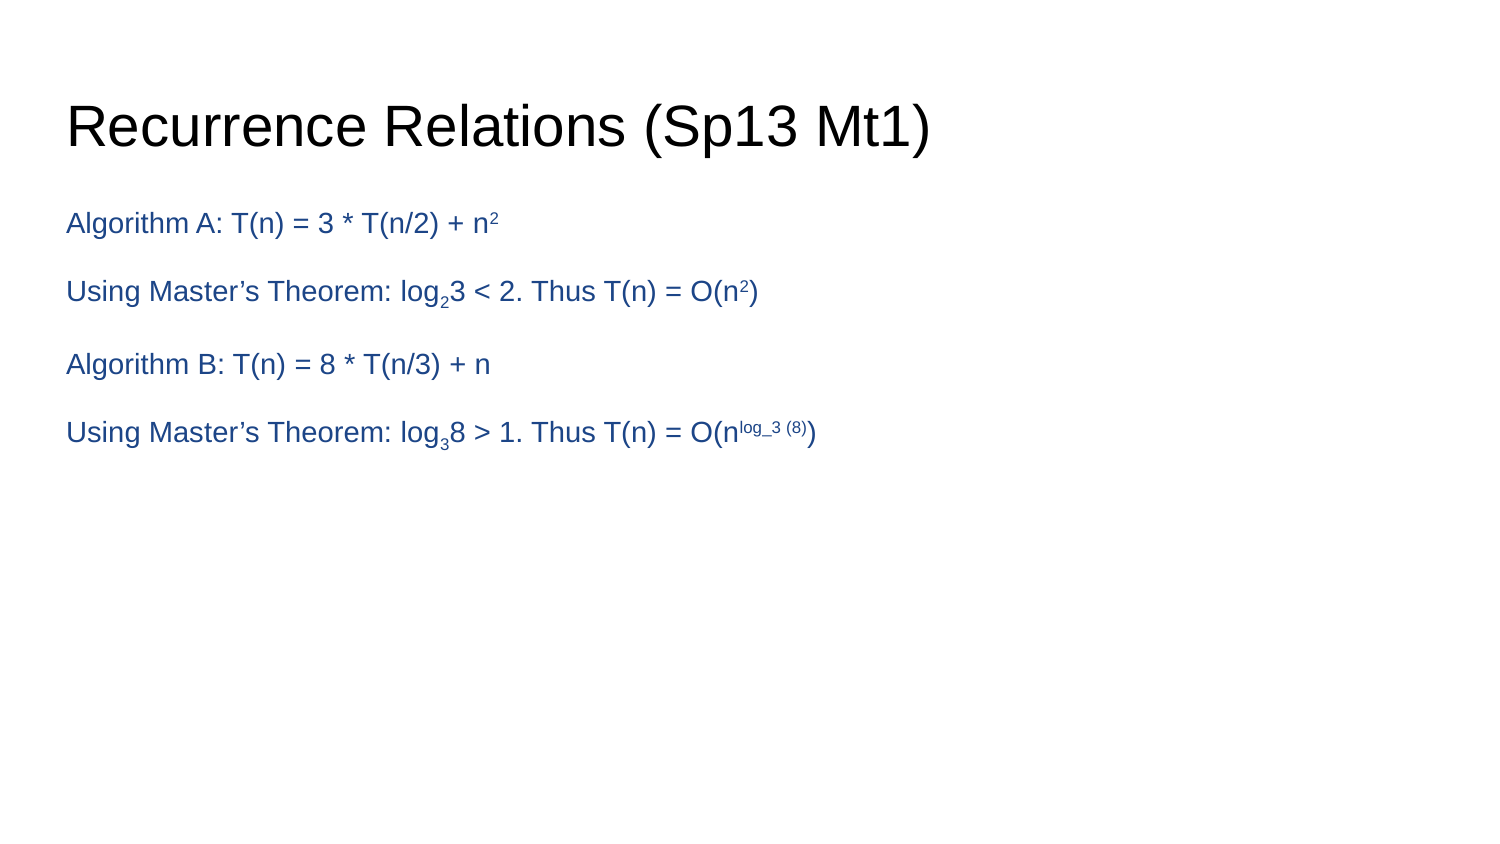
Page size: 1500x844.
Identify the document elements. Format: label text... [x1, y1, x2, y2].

title Recurrence Relations (Sp13 Mt1) [51, 72, 1449, 167]
list Algorithm A: T(n) = 3 * T(n/2) + n2 Using Master’s Theorem: log23 < 2. Thus T(n) = O(n2) Algorithm B: T(n) = 8 * T(n/3) + n Using Master’s Theorem: log38 > 1. Thus T(n) = O(nlog_3 (8)) [51, 189, 1420, 764]
